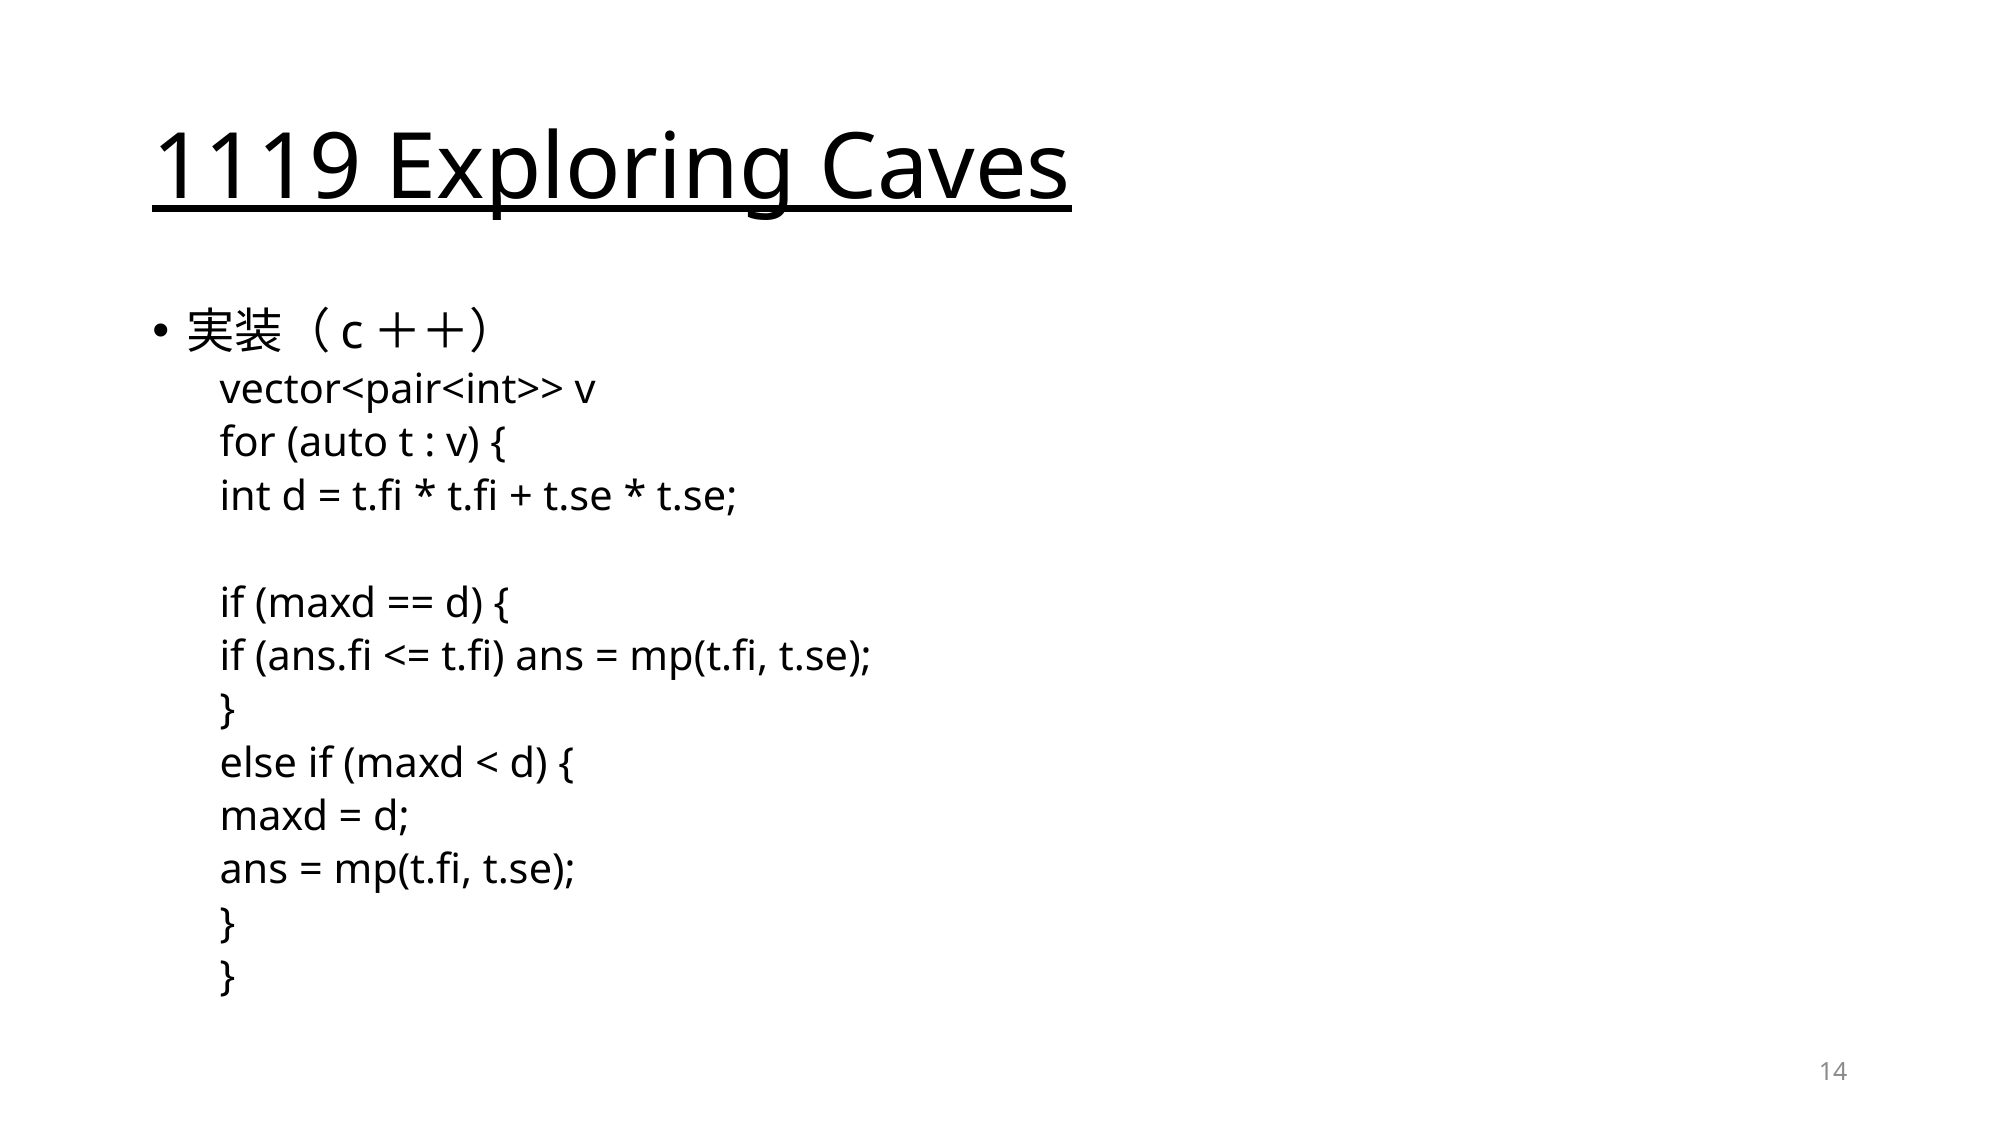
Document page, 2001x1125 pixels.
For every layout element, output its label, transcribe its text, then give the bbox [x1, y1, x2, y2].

slide_number 14 [1412, 1042, 1863, 1103]
title 1119 Exploring Caves [137, 59, 1863, 278]
list 実装（c＋＋） vector<pair<int>> v for (auto t : v) { int d = t.fi * t.fi + t.se * t.se; if (maxd == d) { if (ans.fi <= t.fi) ans = mp(t.fi, t.se); } else if (maxd < d) { maxd = d; ans = mp(t.fi, t.se); } } [137, 299, 1863, 1014]
